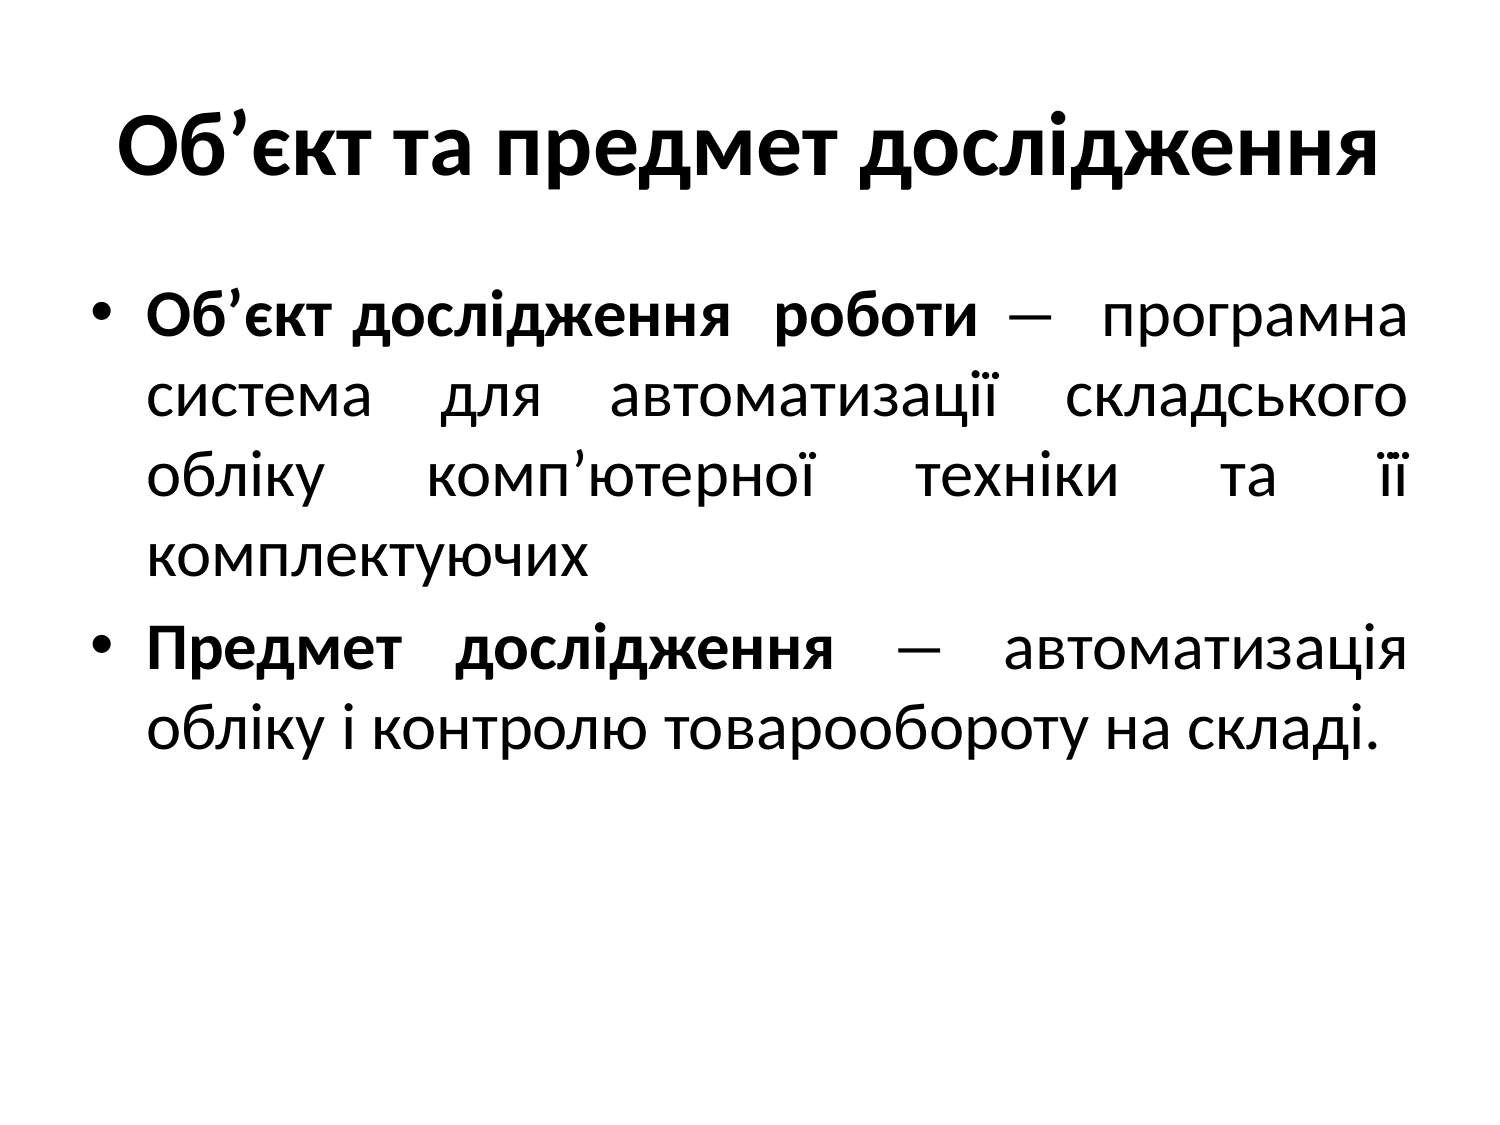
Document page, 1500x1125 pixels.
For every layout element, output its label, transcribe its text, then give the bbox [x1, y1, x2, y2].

list Об’єкт дослідження роботи ― програмна система для автоматизації складського обліку комп’ютерної техніки та її комплектуючих Предмет дослідження ― автоматизація обліку і контролю товарообороту на складі. [75, 262, 1425, 1005]
title Об’єкт та предмет дослідження [75, 45, 1425, 233]
